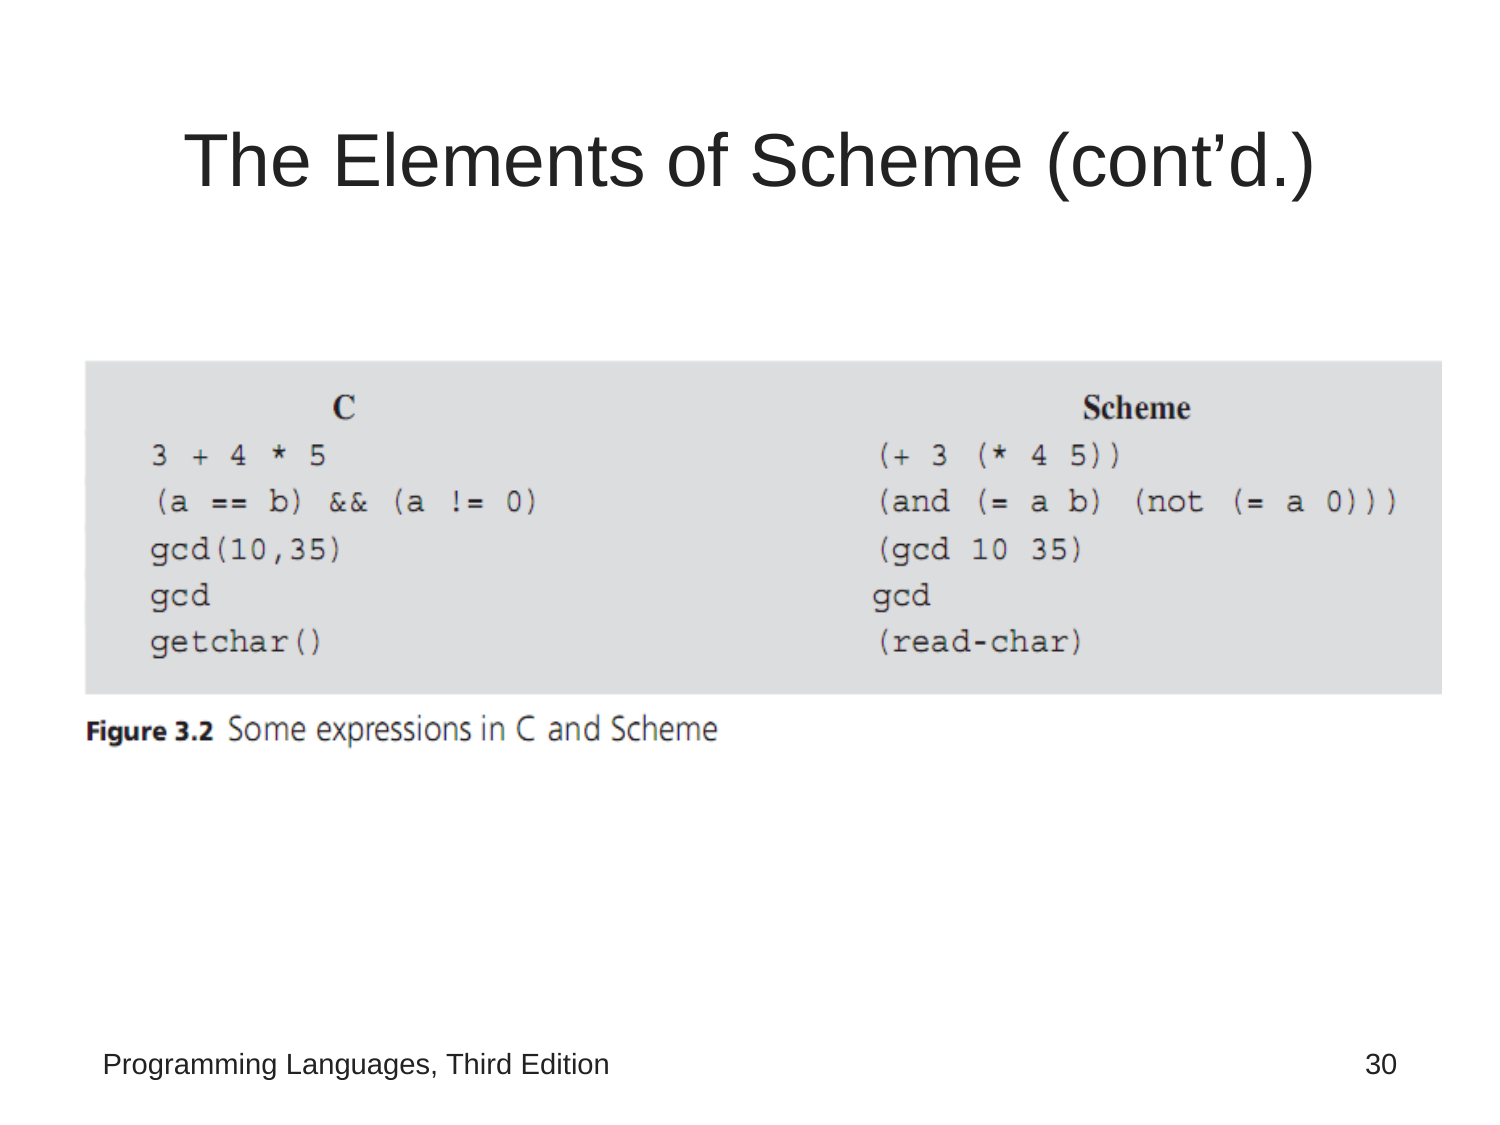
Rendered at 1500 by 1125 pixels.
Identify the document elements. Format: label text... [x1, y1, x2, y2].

footer Programming Languages, Third Edition [87, 1037, 1051, 1101]
slide_number 30 [1074, 1037, 1413, 1101]
title The Elements of Scheme (cont’d.) [87, 62, 1413, 250]
picture [74, 349, 1442, 763]
